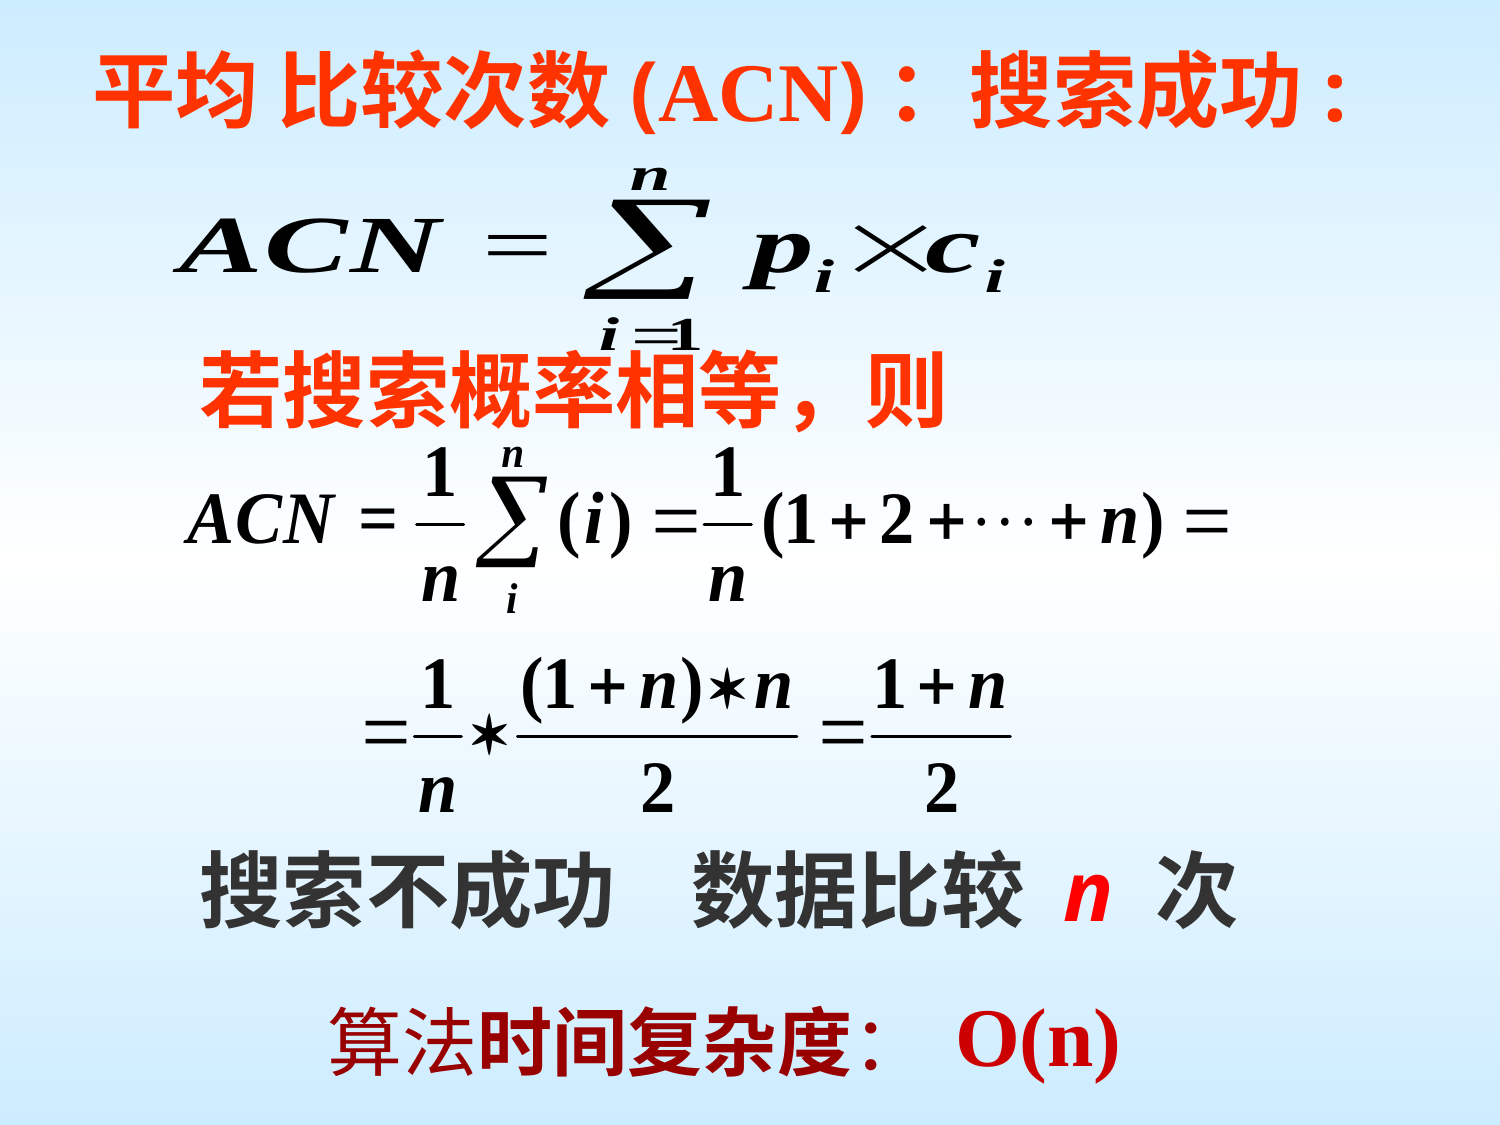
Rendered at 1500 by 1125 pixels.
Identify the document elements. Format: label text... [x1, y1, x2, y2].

text_box 算法时间复杂度： [312, 987, 976, 1093]
text_box O(n) [940, 976, 1137, 1091]
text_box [150, 137, 1037, 368]
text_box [170, 420, 1229, 828]
text_box 平均 比较次数(ACN)：搜索成功: 若搜索概率相等，则 搜索不成功 数据比较 n 次 [0, 31, 1483, 946]
